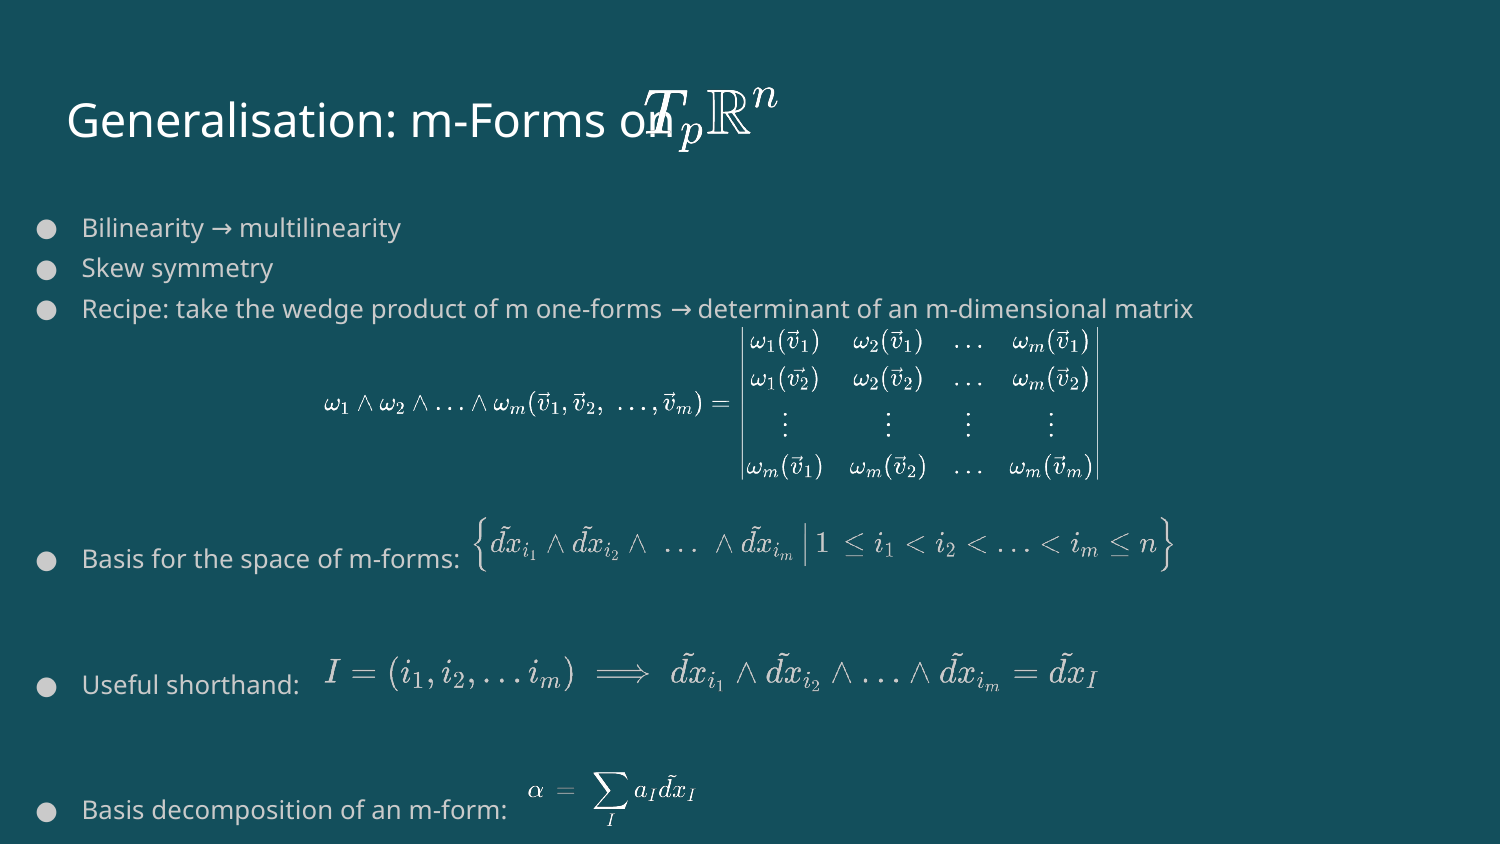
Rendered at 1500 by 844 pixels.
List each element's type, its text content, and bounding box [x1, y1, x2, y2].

picture [644, 87, 779, 153]
title Generalisation: m-Forms on [51, 72, 1449, 167]
list Bilinearity → multilinearity Skew symmetry Recipe: take the wedge product of m one-forms → determinant of an m-dimensional matrix Basis for the space of m-forms: Useful shorthand: Basis decomposition of an m-form: [0, 189, 1500, 844]
picture [324, 327, 1098, 481]
picture [324, 652, 1098, 692]
picture [473, 517, 1173, 572]
picture [528, 772, 696, 827]
